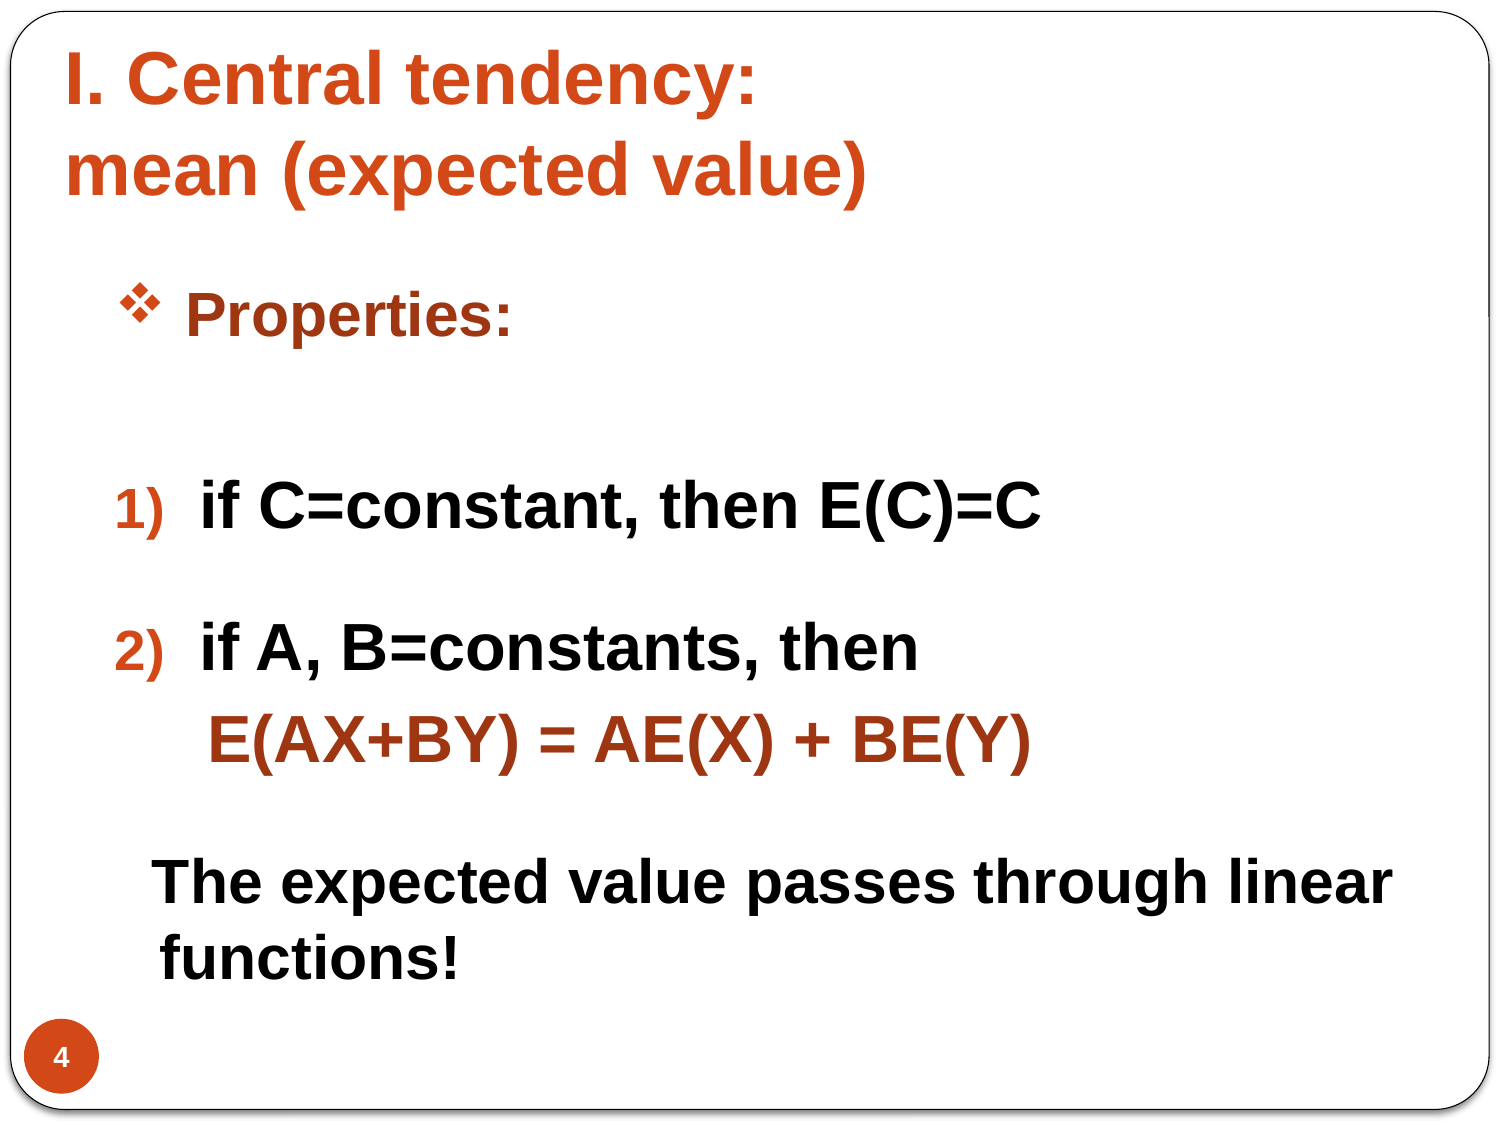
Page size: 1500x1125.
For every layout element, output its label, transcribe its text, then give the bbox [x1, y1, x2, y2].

list Properties: if C=constant, then E(C)=C if A, B=constants, then E(AX+BY) = AE(X) + BE(Y) The expected value passes through linear functions! [99, 262, 1438, 1125]
text_box I. Central tendency: mean (expected value) [49, 74, 1500, 225]
slide_number 4 [23, 1018, 99, 1094]
